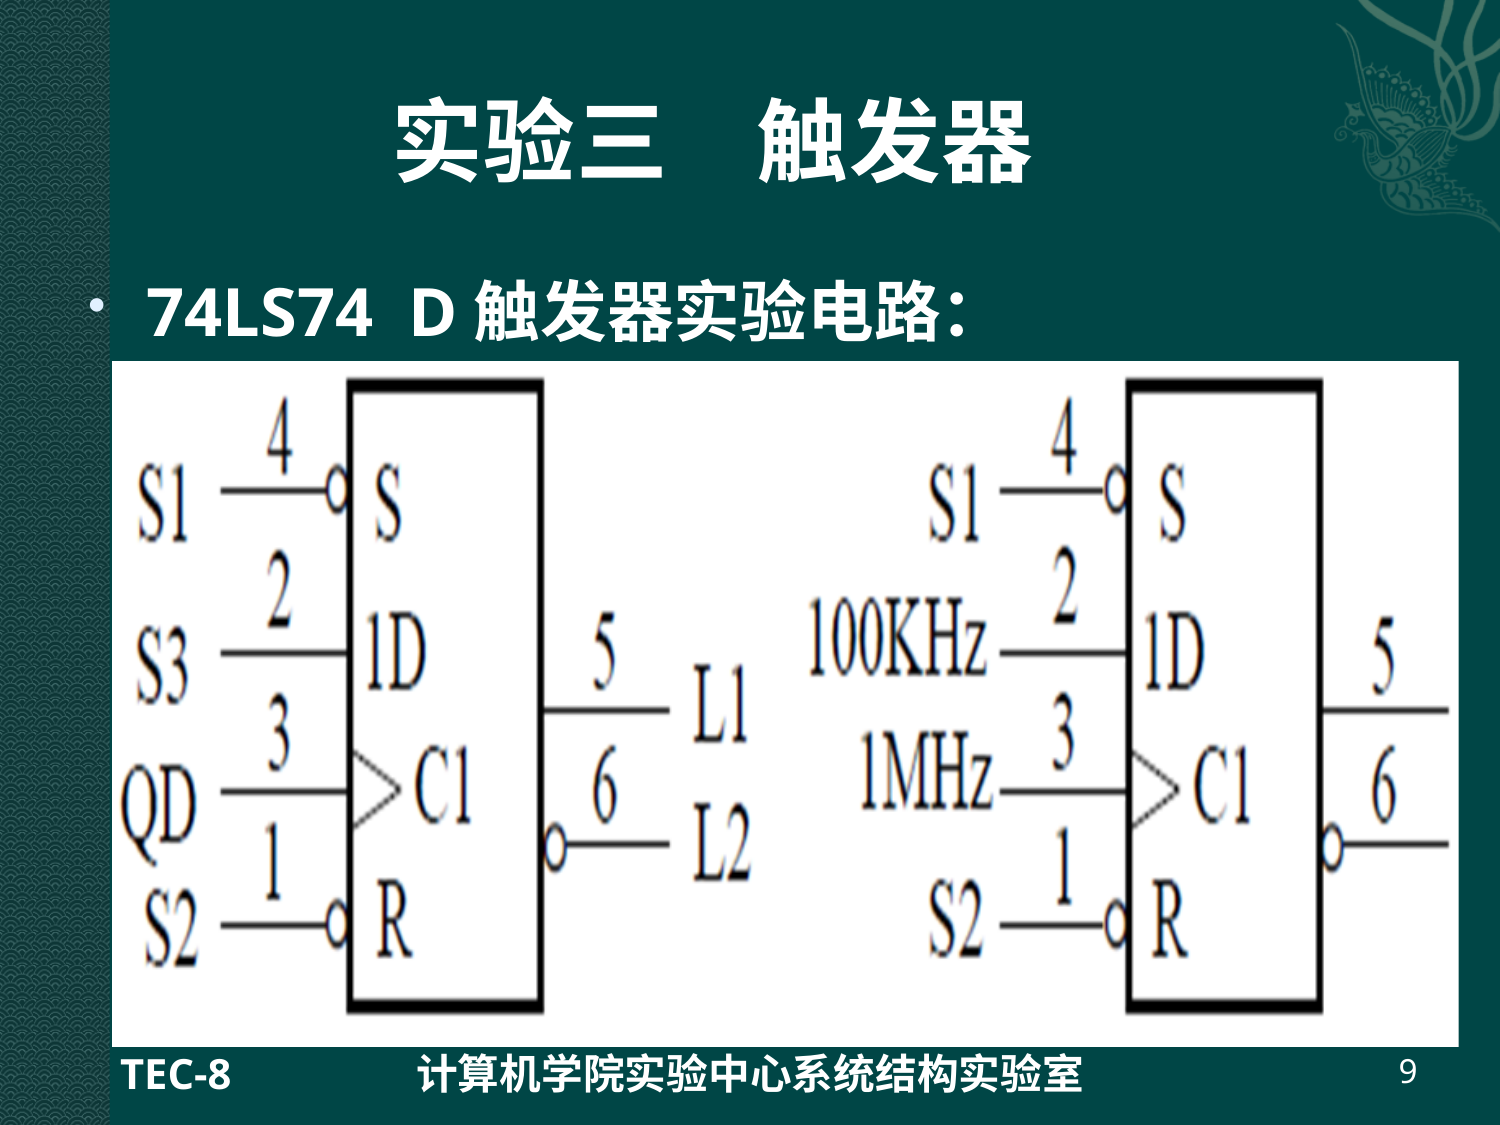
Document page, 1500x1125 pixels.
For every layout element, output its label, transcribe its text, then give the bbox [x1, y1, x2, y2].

title 实验三 触发器 [75, 45, 1351, 233]
list 74LS74 D触发器实验电路： [74, 262, 1426, 1006]
slide_number 9 [1074, 1077, 1425, 1103]
footer 计算机学院实验中心系统结构实验室 [76, 1042, 1074, 1103]
picture [111, 361, 1460, 1048]
picture [0, 0, 110, 1125]
